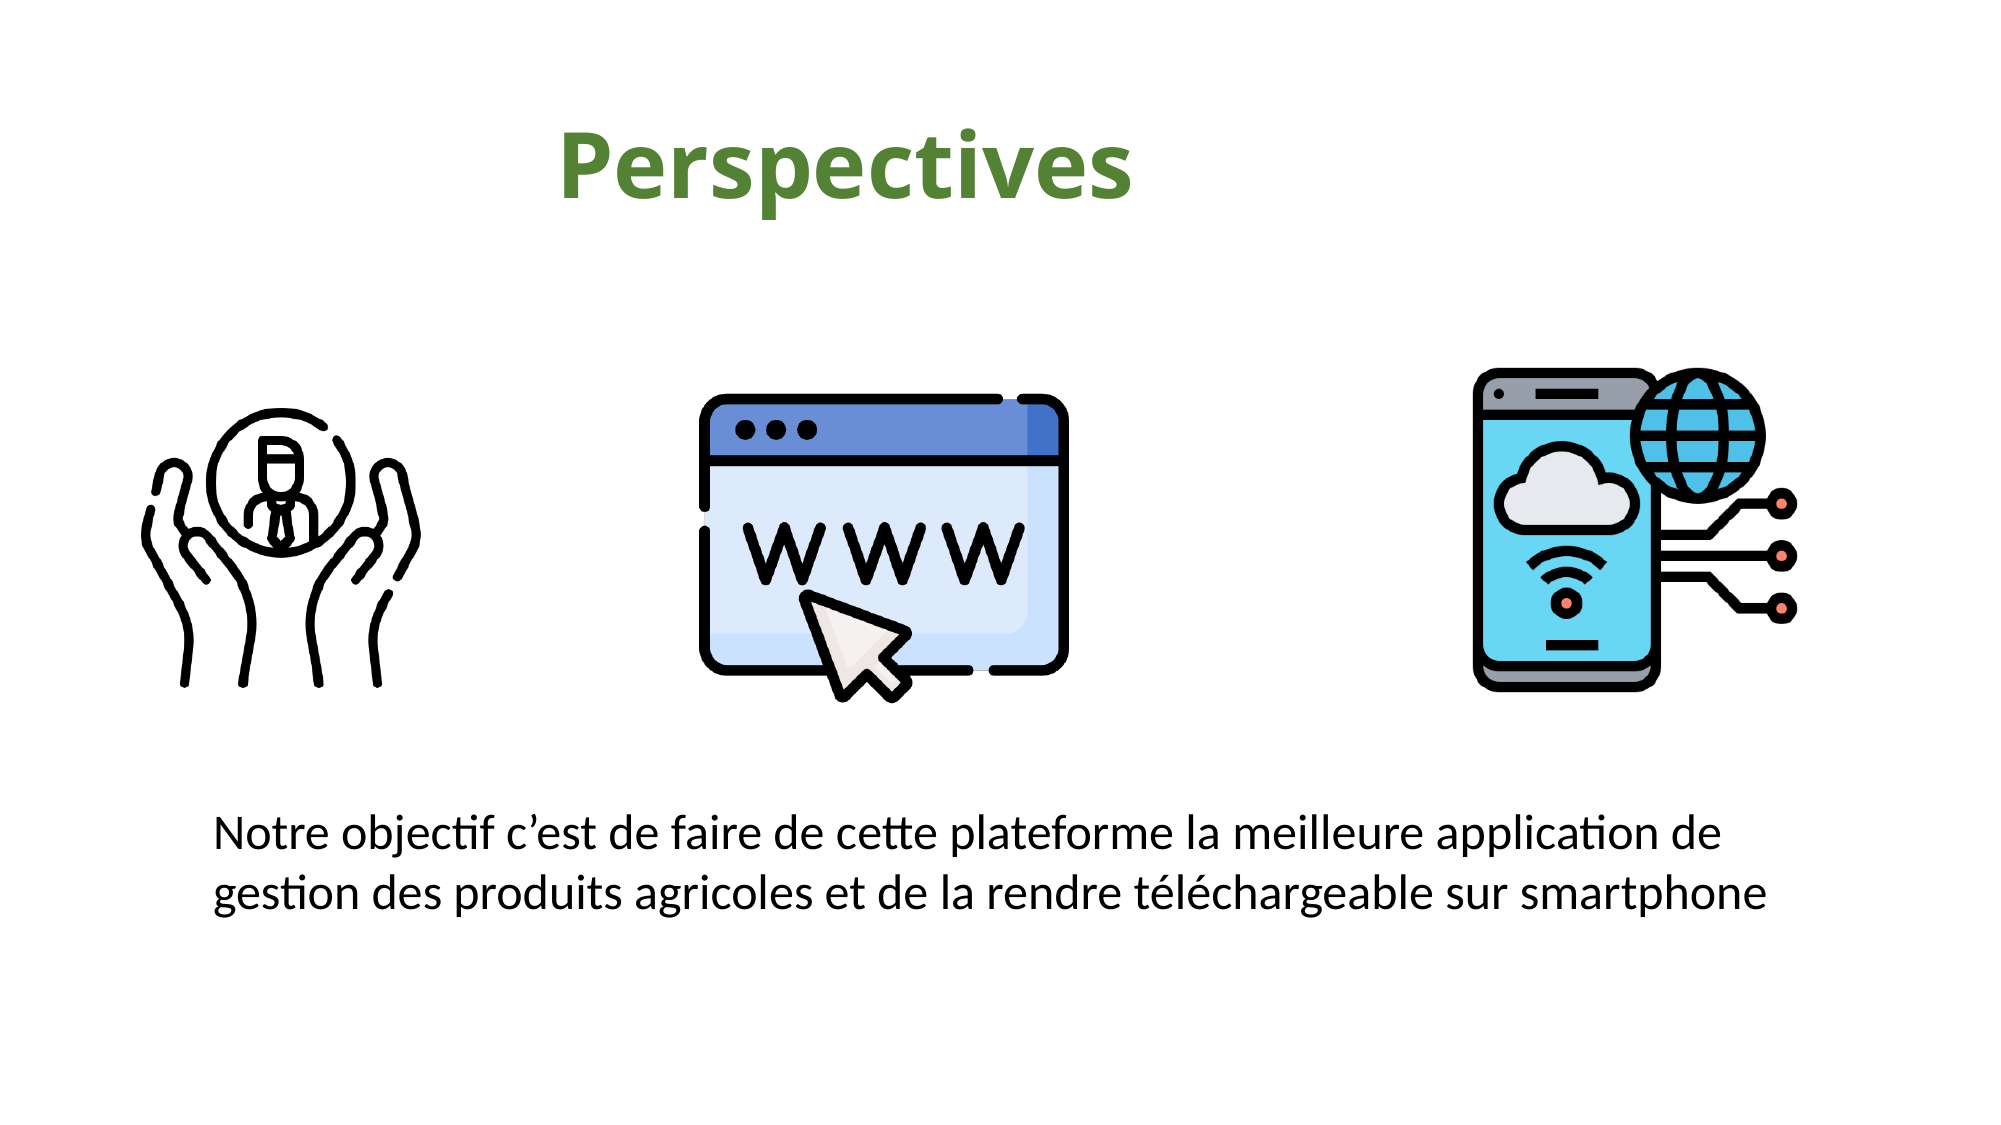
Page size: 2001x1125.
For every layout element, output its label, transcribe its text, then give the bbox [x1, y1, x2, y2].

picture [131, 398, 430, 697]
title Perspectives [137, 59, 1863, 278]
picture [699, 363, 1069, 733]
picture [1467, 362, 1802, 697]
text_box Notre objectif c’est de faire de cette plateforme la meilleure application de gestion des produits agricoles et de la rendre téléchargeable sur smartphone [198, 792, 1802, 928]
